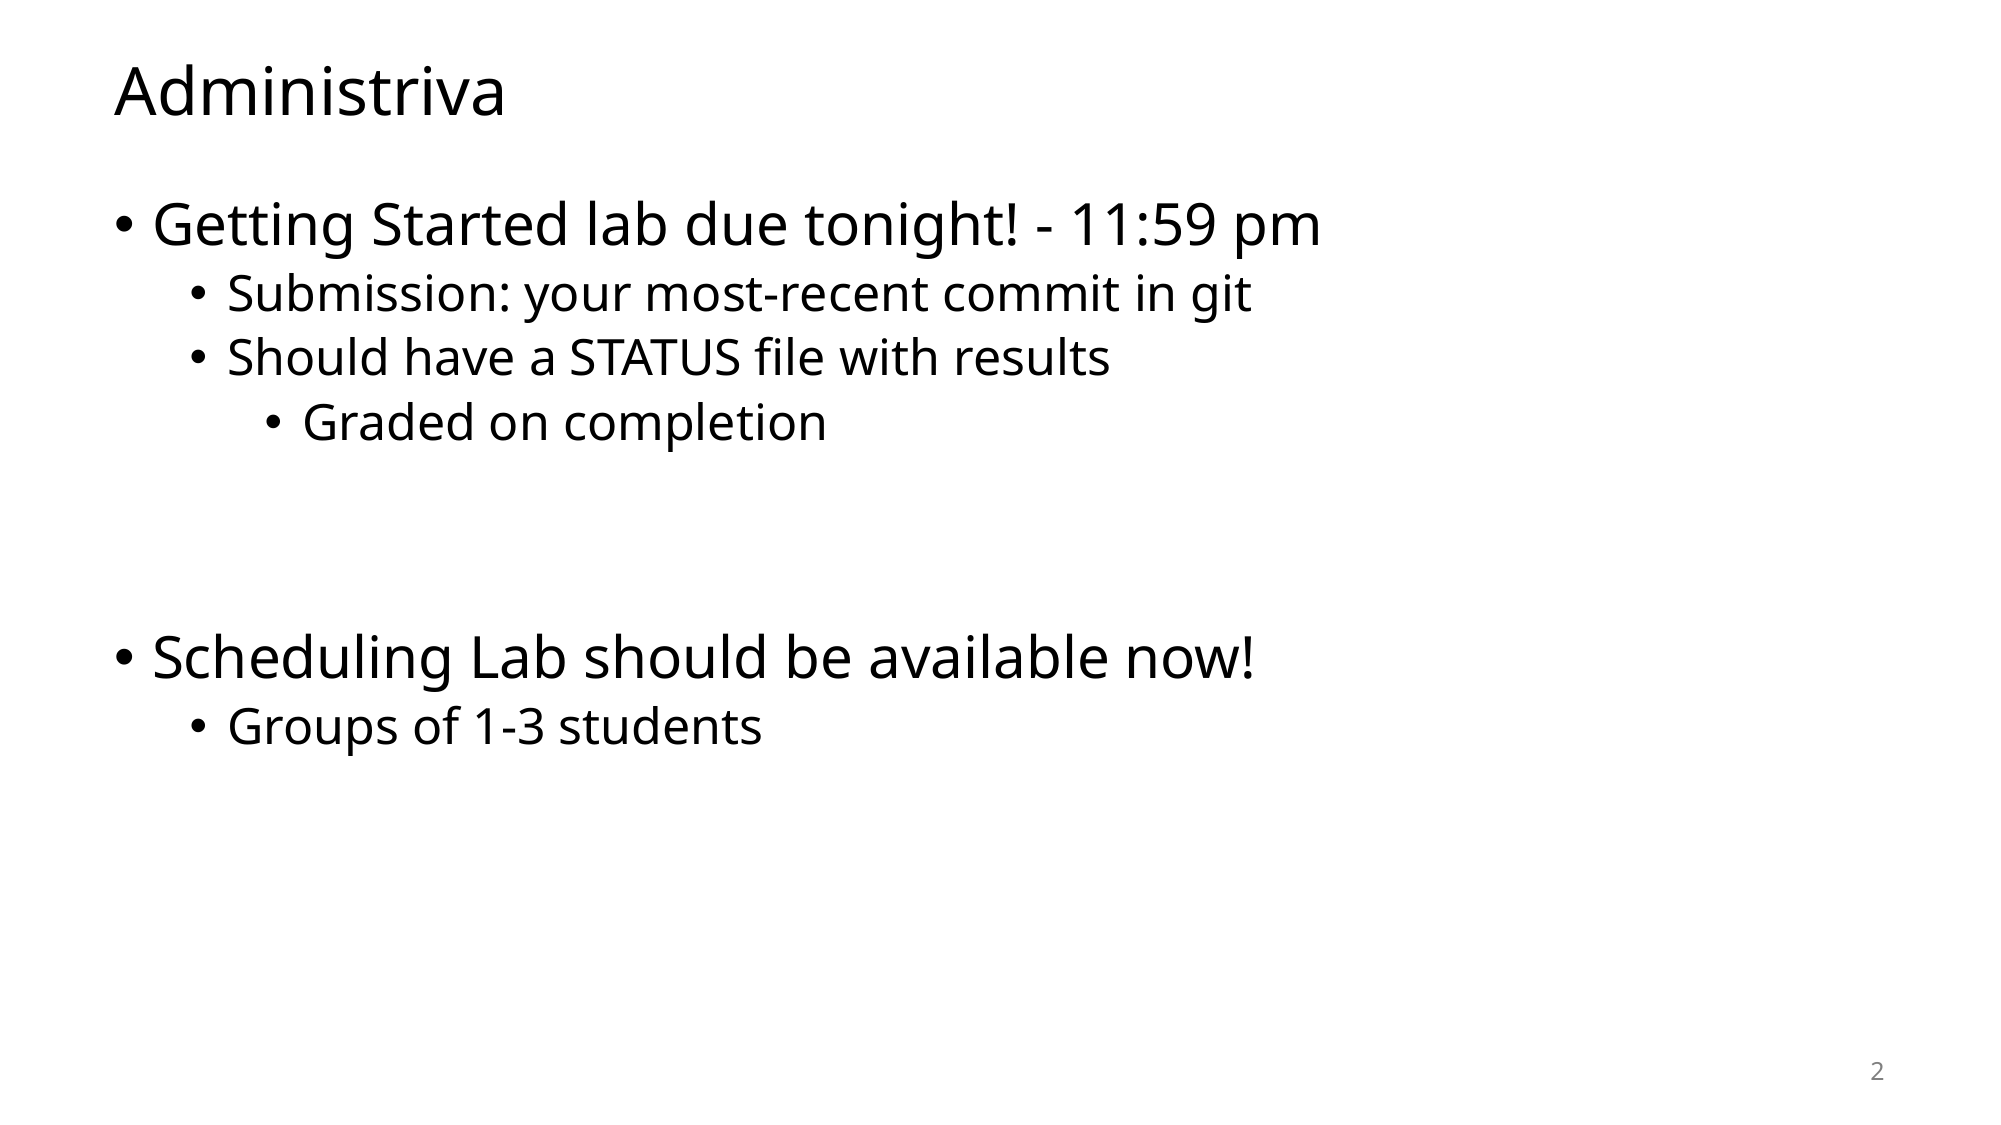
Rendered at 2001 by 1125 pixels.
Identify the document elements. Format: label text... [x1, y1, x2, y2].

slide_number 2 [1749, 1042, 1900, 1103]
list Getting Started lab due tonight! - 11:59 pm Submission: your most-recent commit in git Should have a STATUS file with results Graded on completion Scheduling Lab should be available now! Groups of 1-3 students [99, 187, 1900, 1013]
title Administriva [99, 37, 1900, 150]
